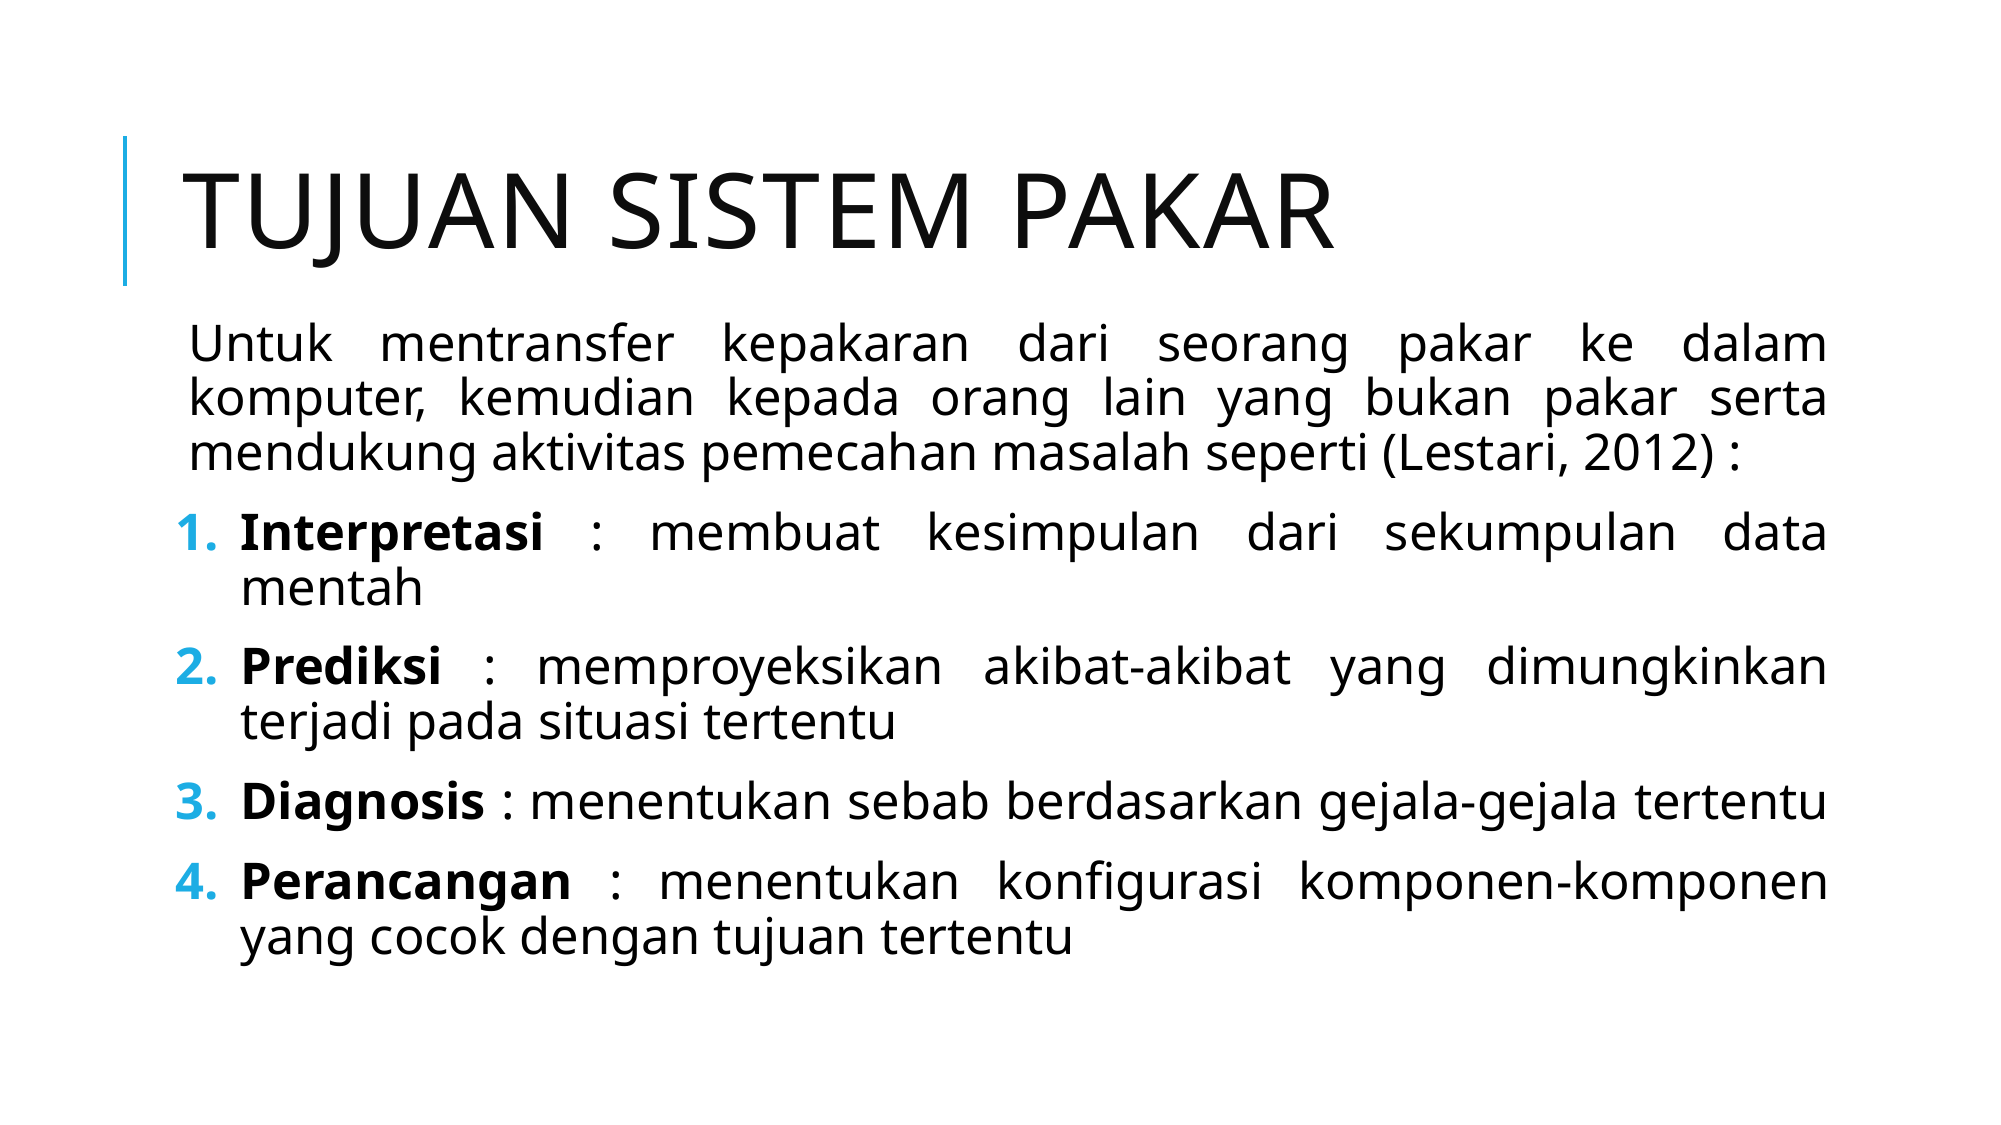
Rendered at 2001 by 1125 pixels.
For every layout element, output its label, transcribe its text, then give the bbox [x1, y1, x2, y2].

title tujuan sistem pakar [168, 96, 1763, 310]
list Untuk mentransfer kepakaran dari seorang pakar ke dalam komputer, kemudian kepada orang lain yang bukan pakar serta mendukung aktivitas pemecahan masalah seperti (Lestari, 2012) : Interpretasi : membuat kesimpulan dari sekumpulan data mentah Prediksi : memproyeksikan akibat-akibat yang dimungkinkan terjadi pada situasi tertentu Diagnosis : menentukan sebab berdasarkan gejala-gejala tertentu Perancangan : menentukan konfigurasi komponen-komponen yang cocok dengan tujuan tertentu [168, 310, 1838, 1035]
